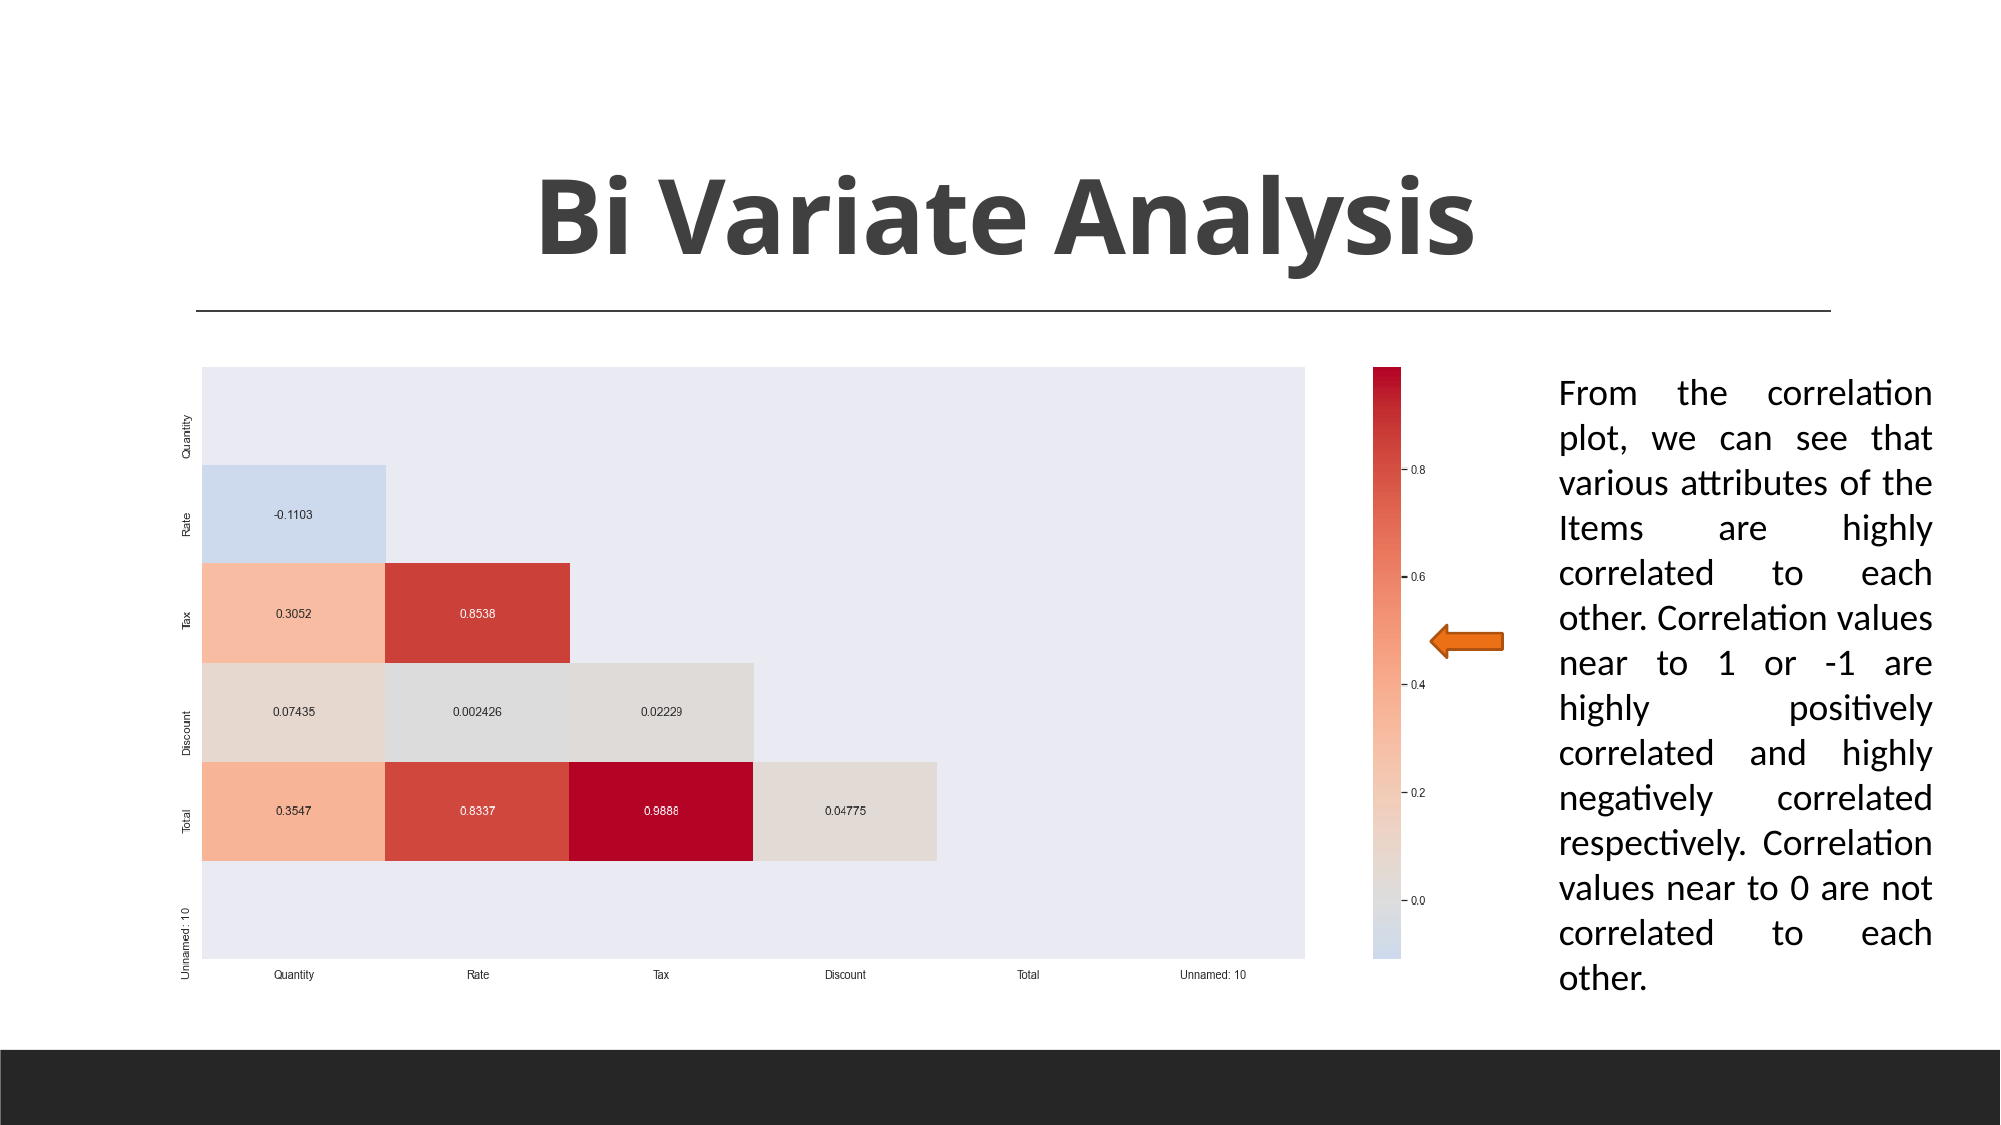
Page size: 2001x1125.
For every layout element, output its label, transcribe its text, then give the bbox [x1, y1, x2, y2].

picture [174, 360, 1432, 989]
text_box From the correlation plot, we can see that various attributes of the Items are highly correlated to each other. Correlation values near to 1 or -1 are highly positively correlated and highly negatively correlated respectively. Correlation values near to 0 are not correlated to each other. [1544, 360, 1949, 1051]
text_box [1439, 623, 1504, 659]
title Bi Variate Analysis [180, 47, 1830, 285]
